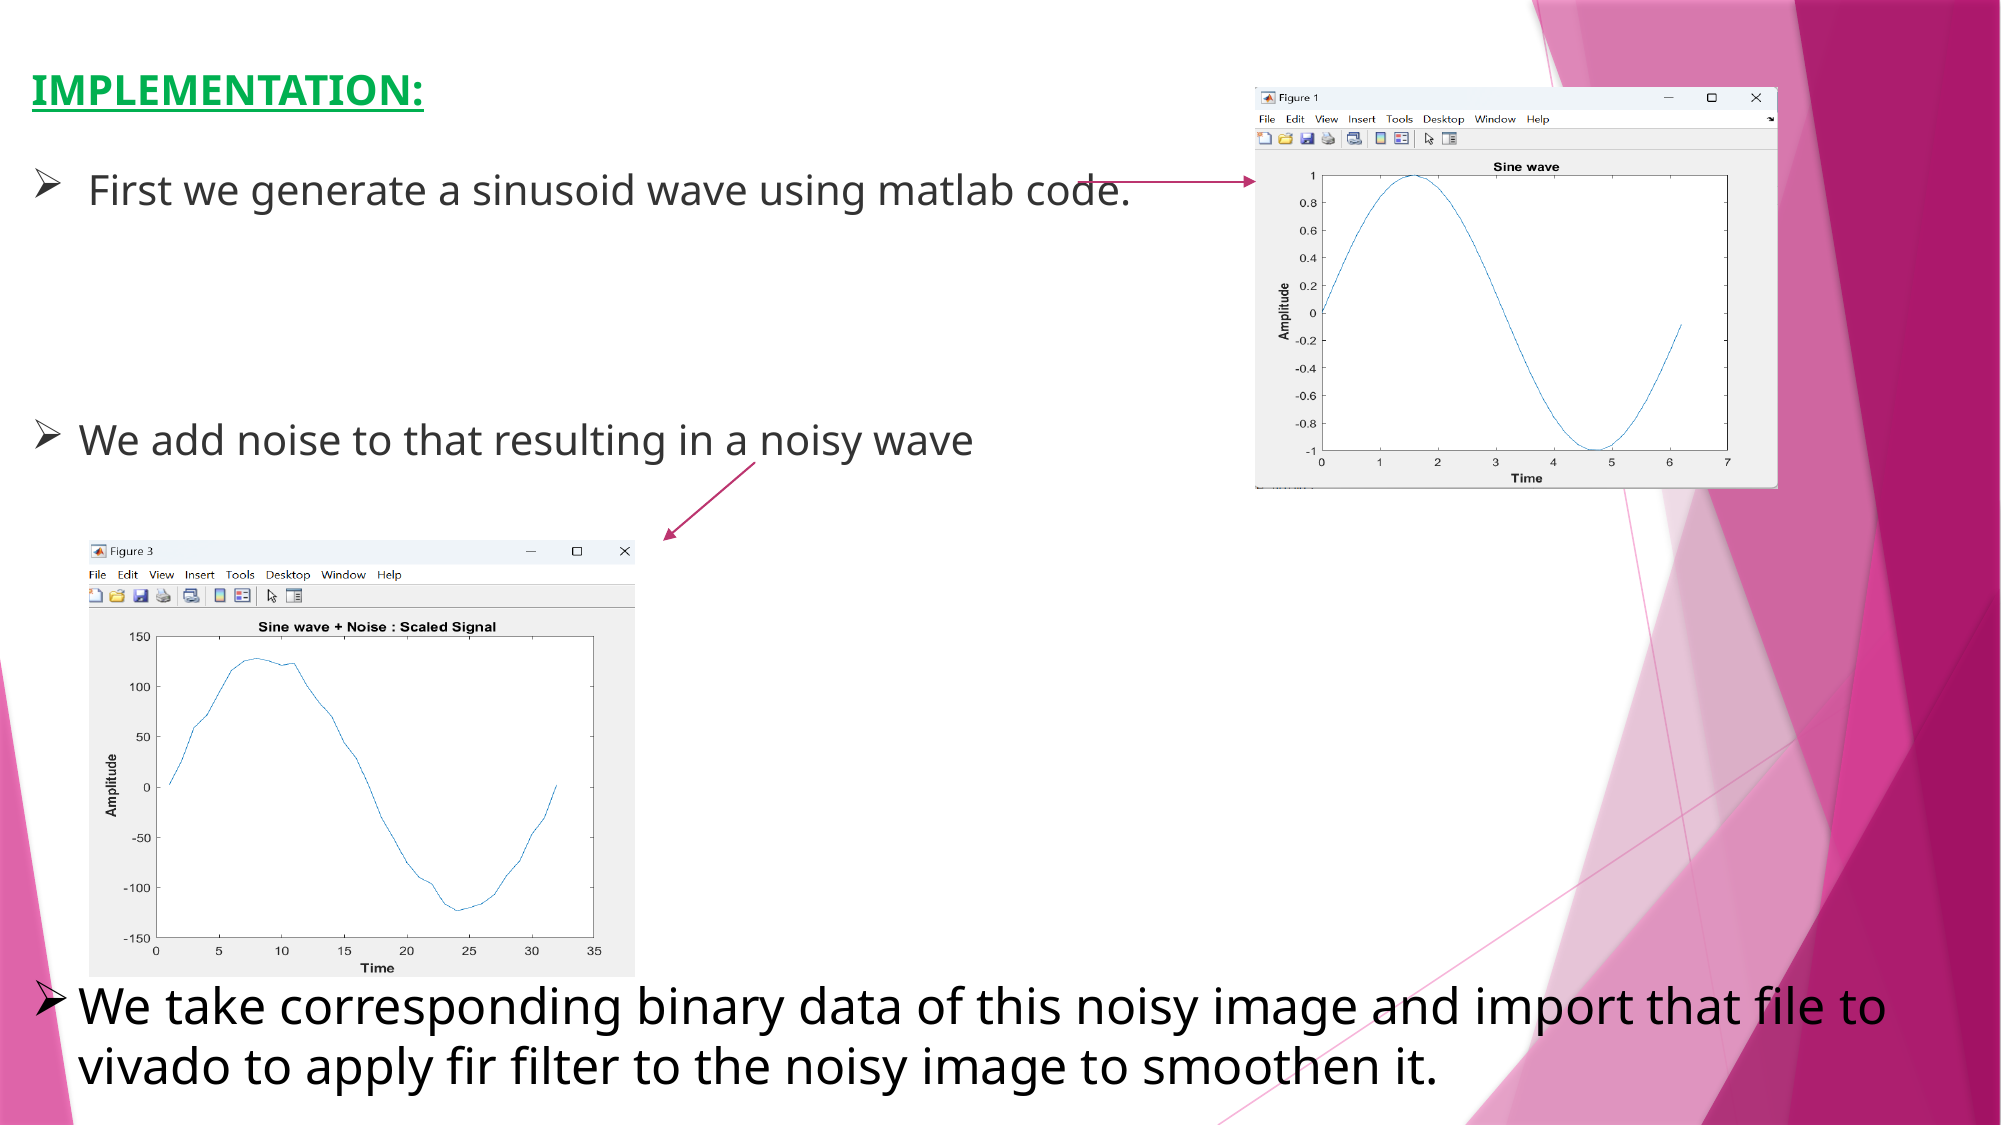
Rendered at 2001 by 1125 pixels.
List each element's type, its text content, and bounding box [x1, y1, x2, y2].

picture [1255, 87, 1779, 490]
picture [88, 540, 636, 978]
text_box IMPLEMENTATION: First we generate a sinusoid wave using matlab code. We add noise to that resulting in a noisy wave We take corresponding binary data of this noisy image and import that file to vivado to apply fir filter to the noisy image to smoothen it. [16, 0, 2000, 1102]
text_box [662, 462, 756, 542]
